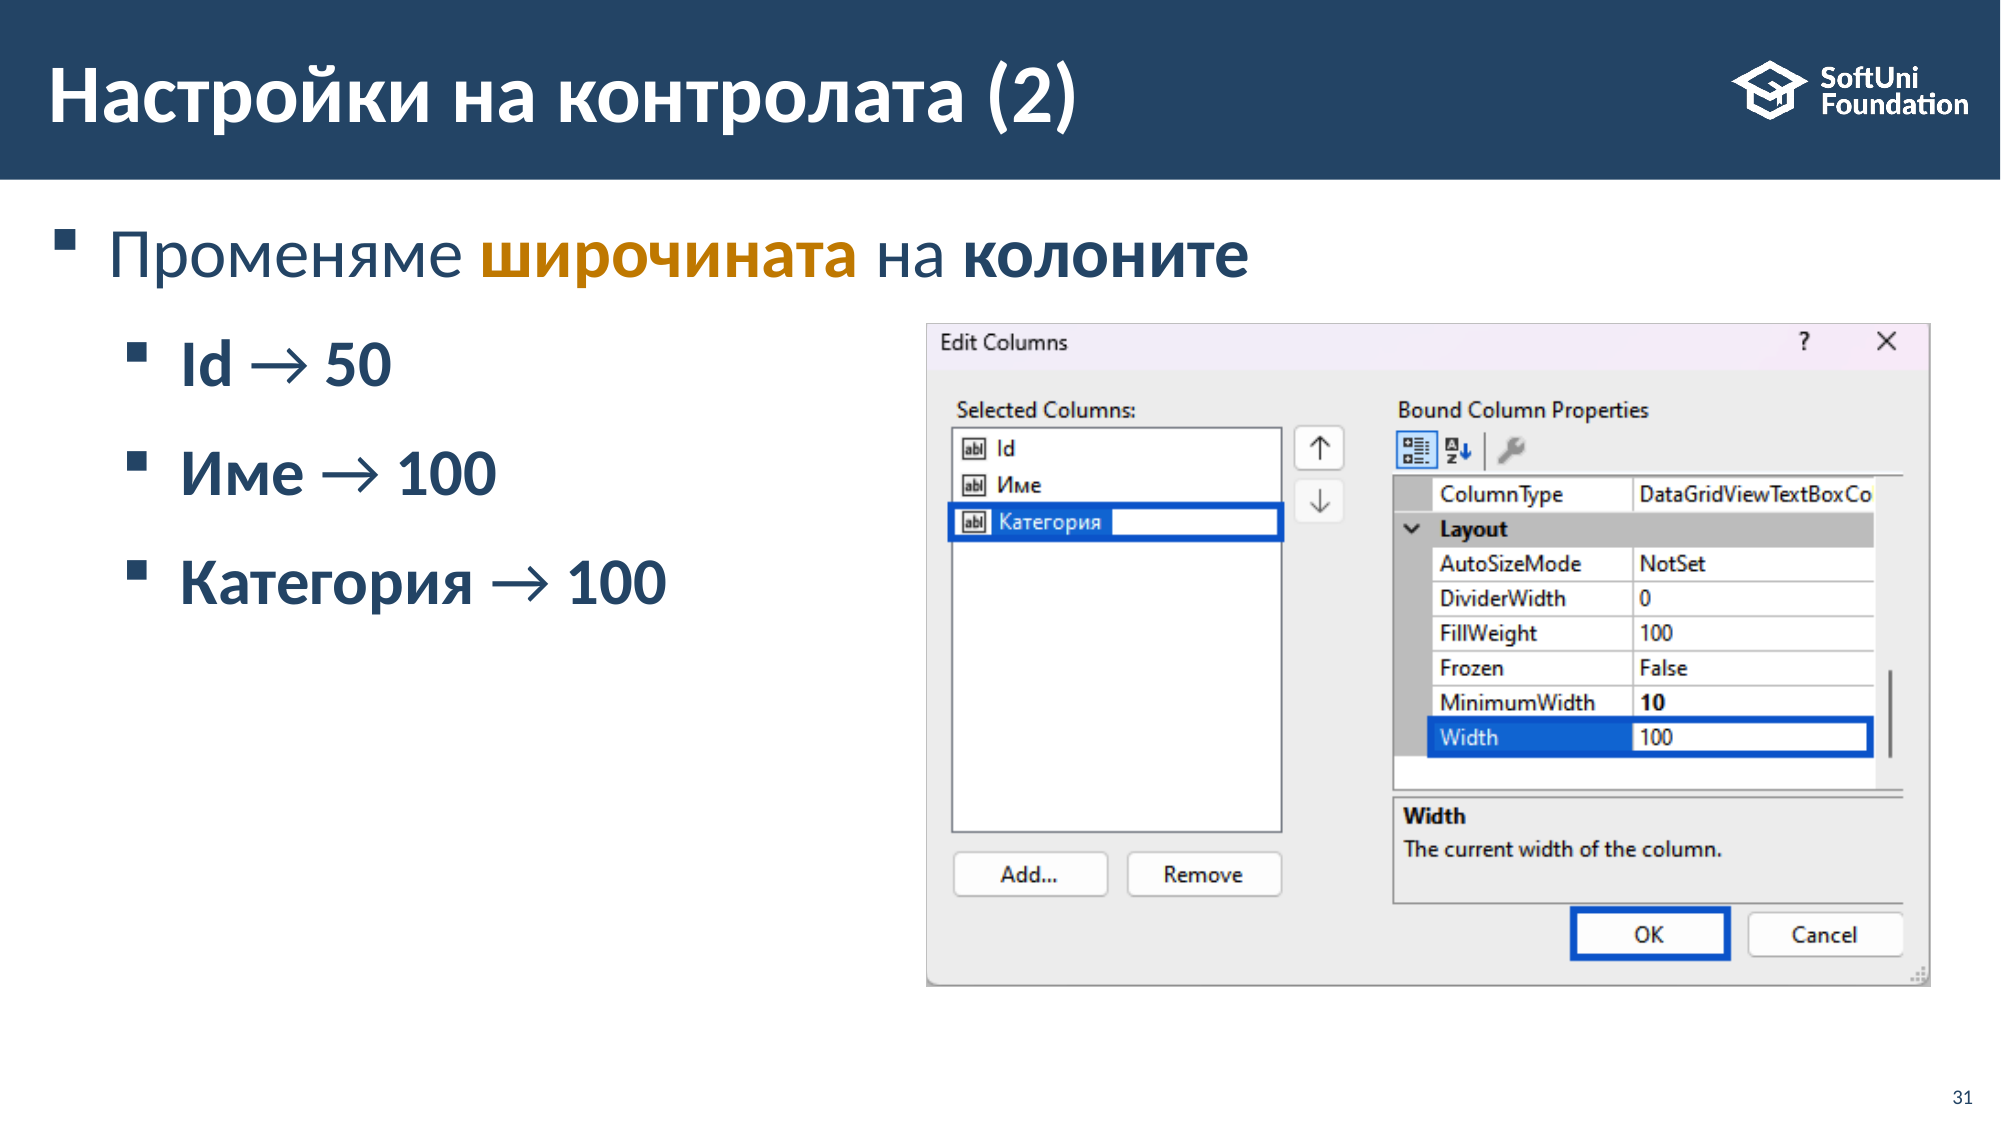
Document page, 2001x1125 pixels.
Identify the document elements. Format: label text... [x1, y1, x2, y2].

slide_number 31 [1927, 1067, 1989, 1117]
picture [926, 323, 1931, 987]
list Променяме широчината на колоните Id → 50 Име → 100 Категория → 100 [31, 196, 1970, 1104]
picture [1731, 60, 1968, 120]
title Настройки на контролата (2) [31, 16, 1716, 162]
